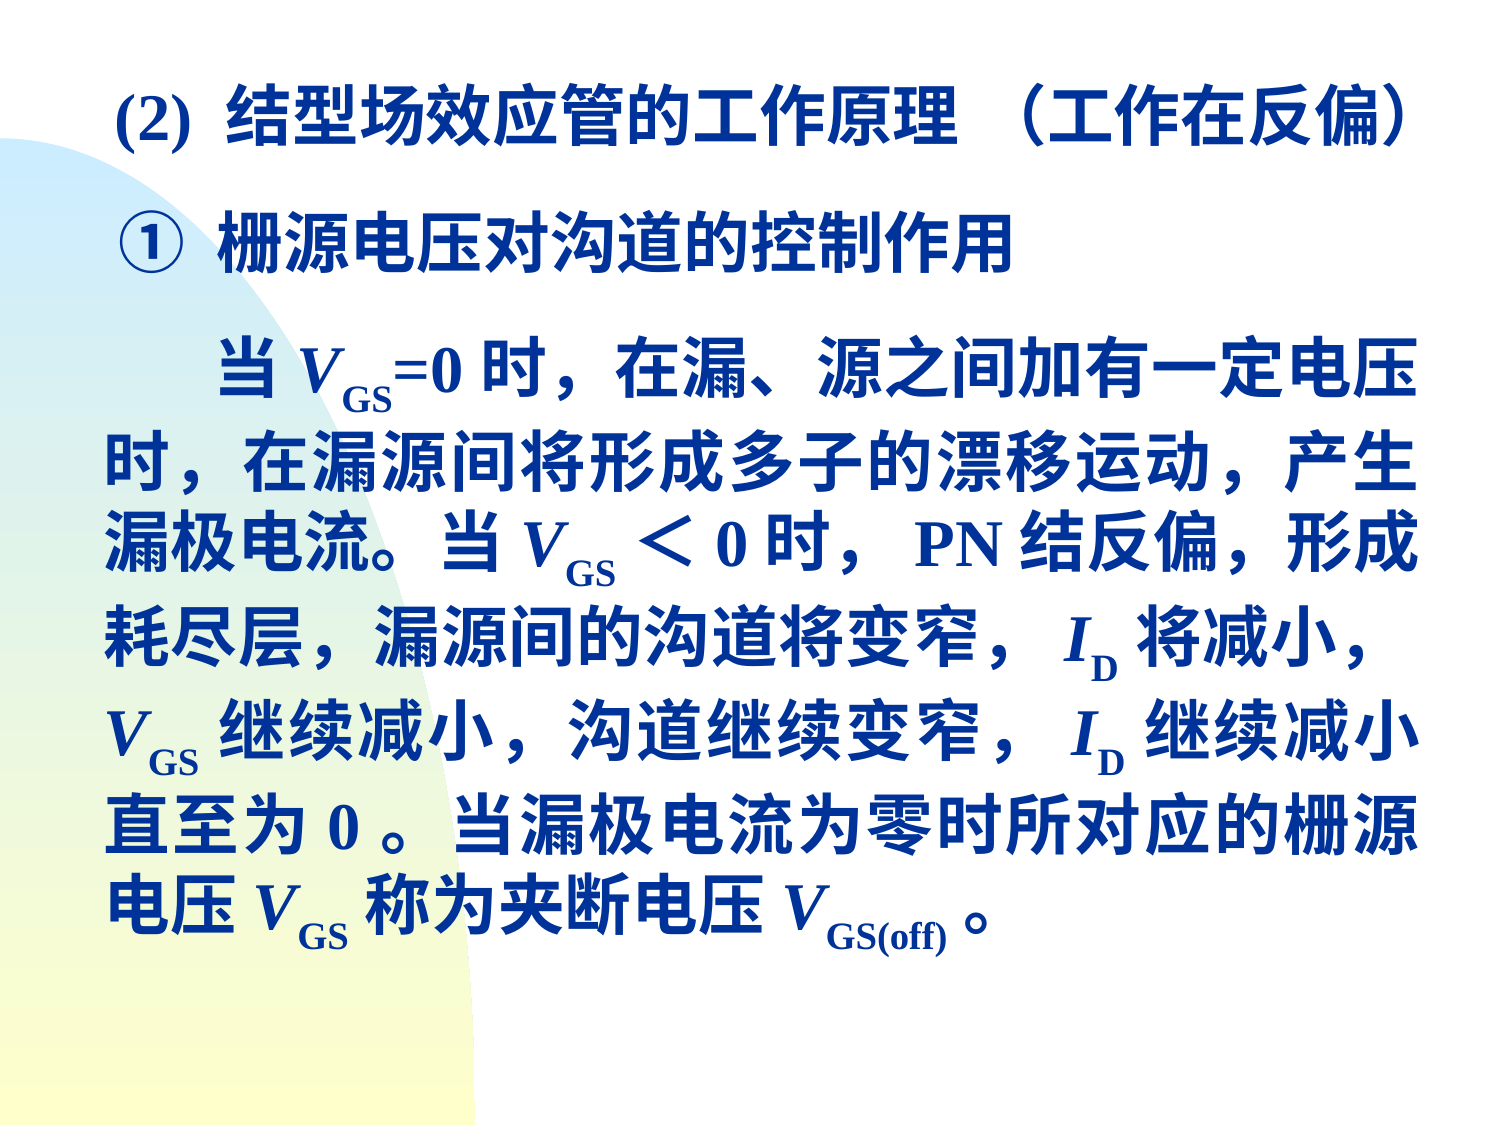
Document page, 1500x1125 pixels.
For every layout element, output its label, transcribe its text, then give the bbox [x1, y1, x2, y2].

text_box (2) 结型场效应管的工作原理 [100, 66, 965, 161]
text_box ① 栅源电压对沟道的控制作用 当VGS=0时，在漏、源之间加有一定电压时，在漏源间将形成多子的漂移运动，产生漏极电流。当VGS＜0时，PN结反偏，形成耗尽层，漏源间的沟道将变窄，ID将减小，VGS继续减小，沟道继续变窄，ID继续减小直至为0。当漏极电流为零时所对应的栅源电压VGS称为夹断电压VGS(off)。 [88, 193, 1436, 965]
text_box （工作在反偏） [965, 66, 1463, 161]
